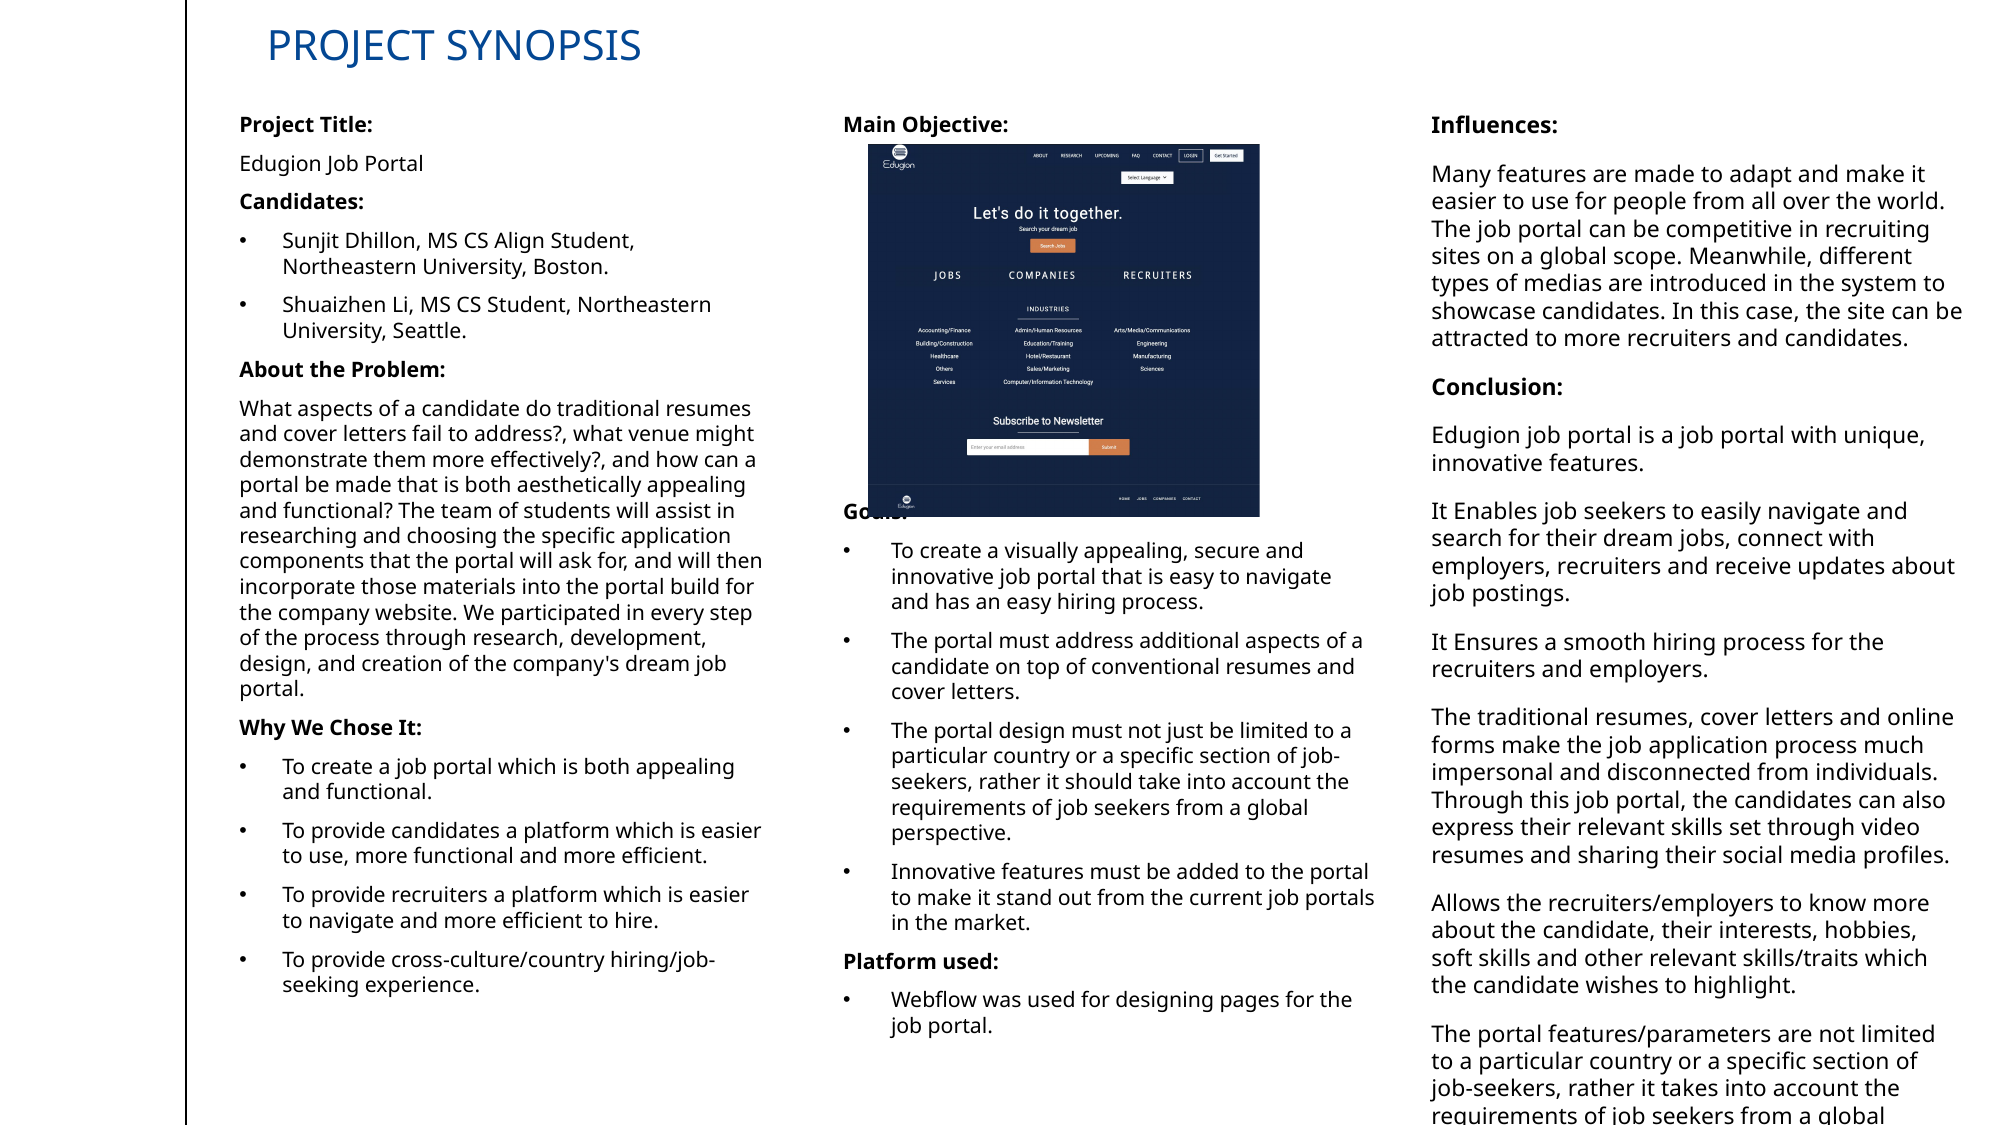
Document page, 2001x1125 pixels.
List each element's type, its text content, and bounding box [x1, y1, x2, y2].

text_box Main Objective: Goals: To create a visually appealing, secure and innovative job portal that is easy to navigate and has an easy hiring process. The portal must address additional aspects of a candidate on top of conventional resumes and cover letters. The portal design must not just be limited to a particular country or a specific section of job-seekers, rather it should take into account the requirements of job seekers from a global perspective. Innovative features must be added to the portal to make it stand out from the current job portals in the market. Platform used: Webflow was used for designing pages for the job portal. [843, 103, 1376, 1053]
list Project Title: Edugion Job Portal Candidates: Sunjit Dhillon, MS CS Align Student, Northeastern University, Boston. Shuaizhen Li, MS CS Student, Northeastern University, Seattle. About the Problem: What aspects of a candidate do traditional resumes and cover letters fail to address?, what venue might demonstrate them more effectively?, and how can a portal be made that is both aesthetically appealing and functional? The team of students will assist in researching and choosing the specific application components that the portal will ask for, and will then incorporate those materials into the portal build for the company website. We participated in every step of the process through research, development, design, and creation of the company's dream job portal. Why We Chose It: To create a job portal which is both appealing and functional. To provide candidates a platform which is easier to use, more functional and more efficient. To provide recruiters a platform which is easier to navigate and more efficient to hire. To provide cross-culture/country hiring/job-seeking experience. [239, 103, 772, 1012]
title PROJECT Synopsis [266, 0, 1686, 78]
picture [868, 144, 1260, 517]
text_box Influences: Many features are made to adapt and make it easier to use for people from all over the world. The job portal can be competitive in recruiting sites on a global scope. Meanwhile, different types of medias are introduced in the system to showcase candidates. In this case, the site can be attracted to more recruiters and candidates. Conclusion: Edugion job portal is a job portal with unique, innovative features. It Enables job seekers to easily navigate and search for their dream jobs, connect with employers, recruiters and receive updates about job postings. It Ensures a smooth hiring process for the recruiters and employers. The traditional resumes, cover letters and online forms make the job application process much impersonal and disconnected from individuals. Through this job portal, the candidates can also express their relevant skills set through video resumes and sharing their social media profiles. Allows the recruiters/employers to know more about the candidate, their interests, hobbies, soft skills and other relevant skills/traits which the candidate wishes to highlight. The portal features/parameters are not limited to a particular country or a specific section of job-seekers, rather it takes into account the requirements of job seekers from a global perspective. [1431, 103, 1965, 1012]
